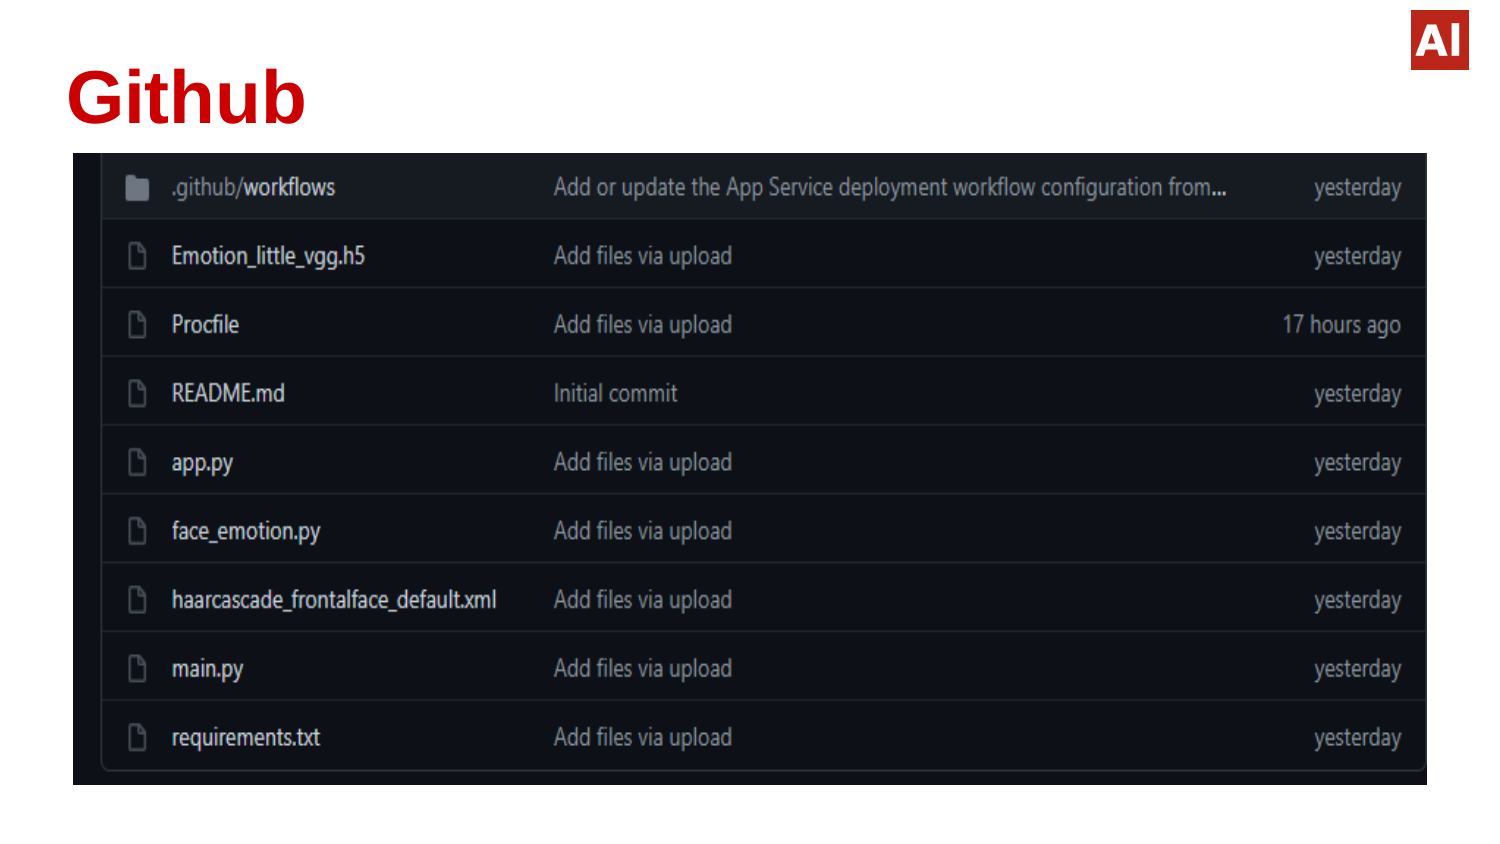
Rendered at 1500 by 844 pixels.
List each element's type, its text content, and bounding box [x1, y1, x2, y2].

picture [73, 152, 1427, 785]
title Github [51, 0, 1449, 154]
picture [1449, 10, 1469, 70]
